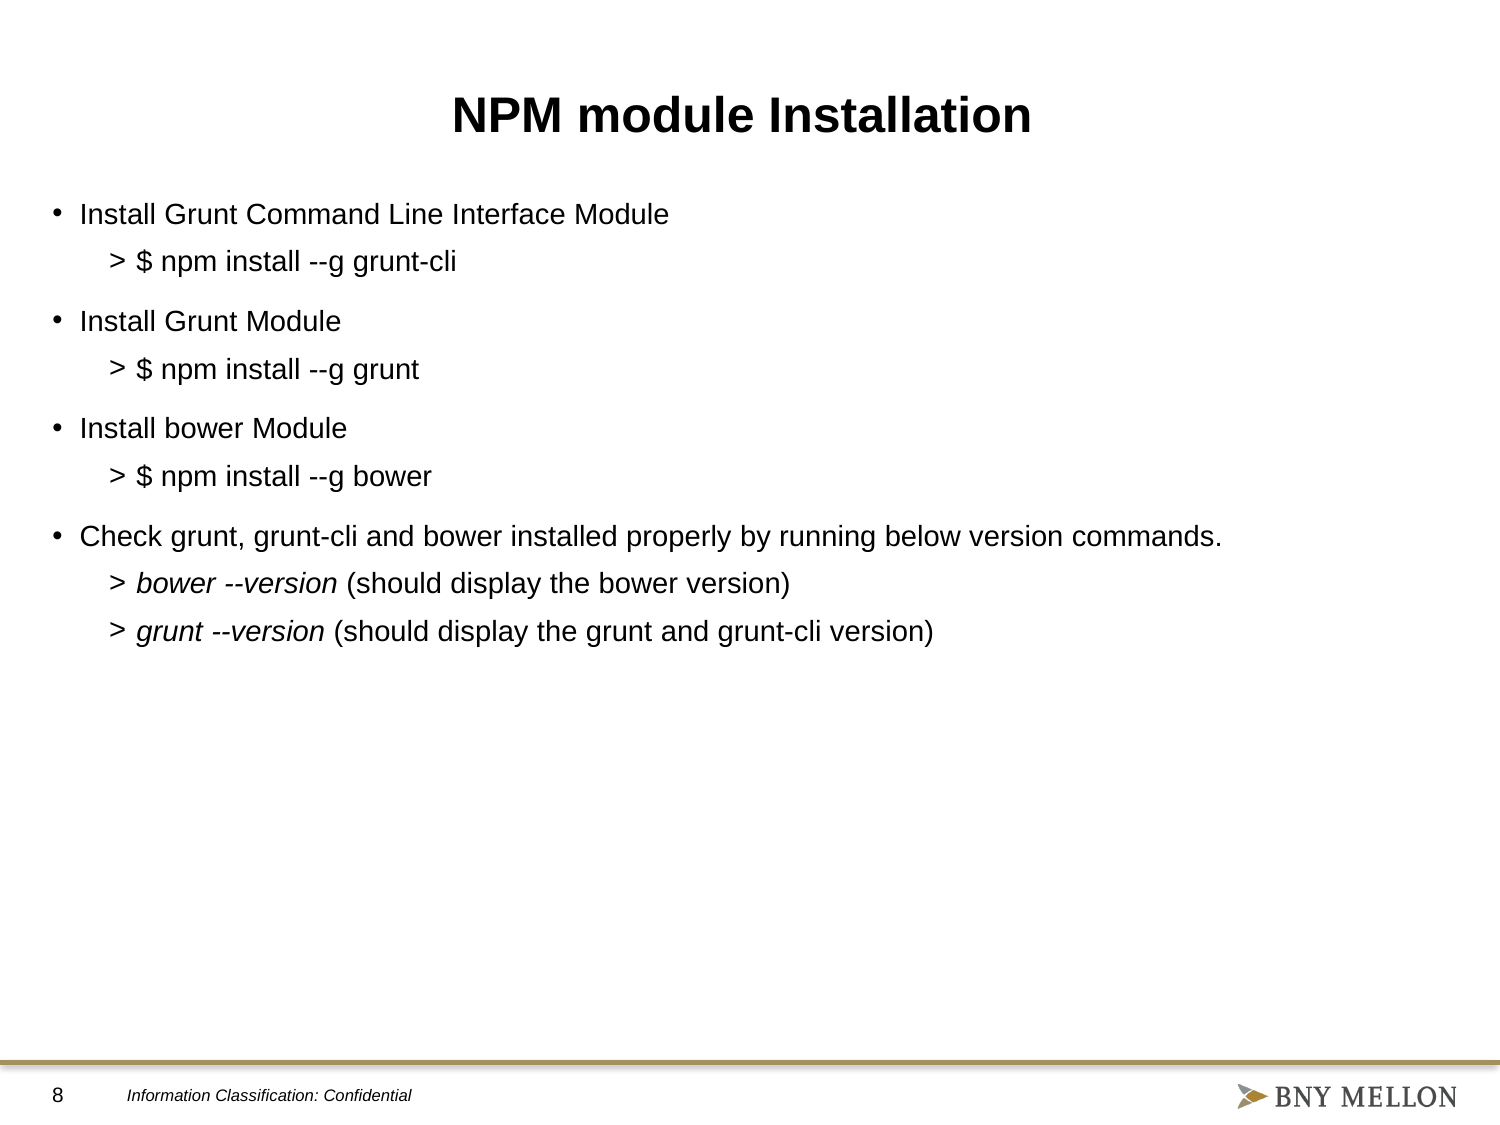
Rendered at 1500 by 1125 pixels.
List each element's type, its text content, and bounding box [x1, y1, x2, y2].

list Install Grunt Command Line Interface Module $ npm install --g grunt-cli Install Grunt Module $ npm install --g grunt Install bower Module $ npm install --g bower Check grunt, grunt-cli and bower installed properly by running below version commands. bower --version (should display the bower version) grunt --version (should display the grunt and grunt-cli version) [37, 187, 1462, 1012]
title NPM module Installation [37, 75, 1462, 145]
